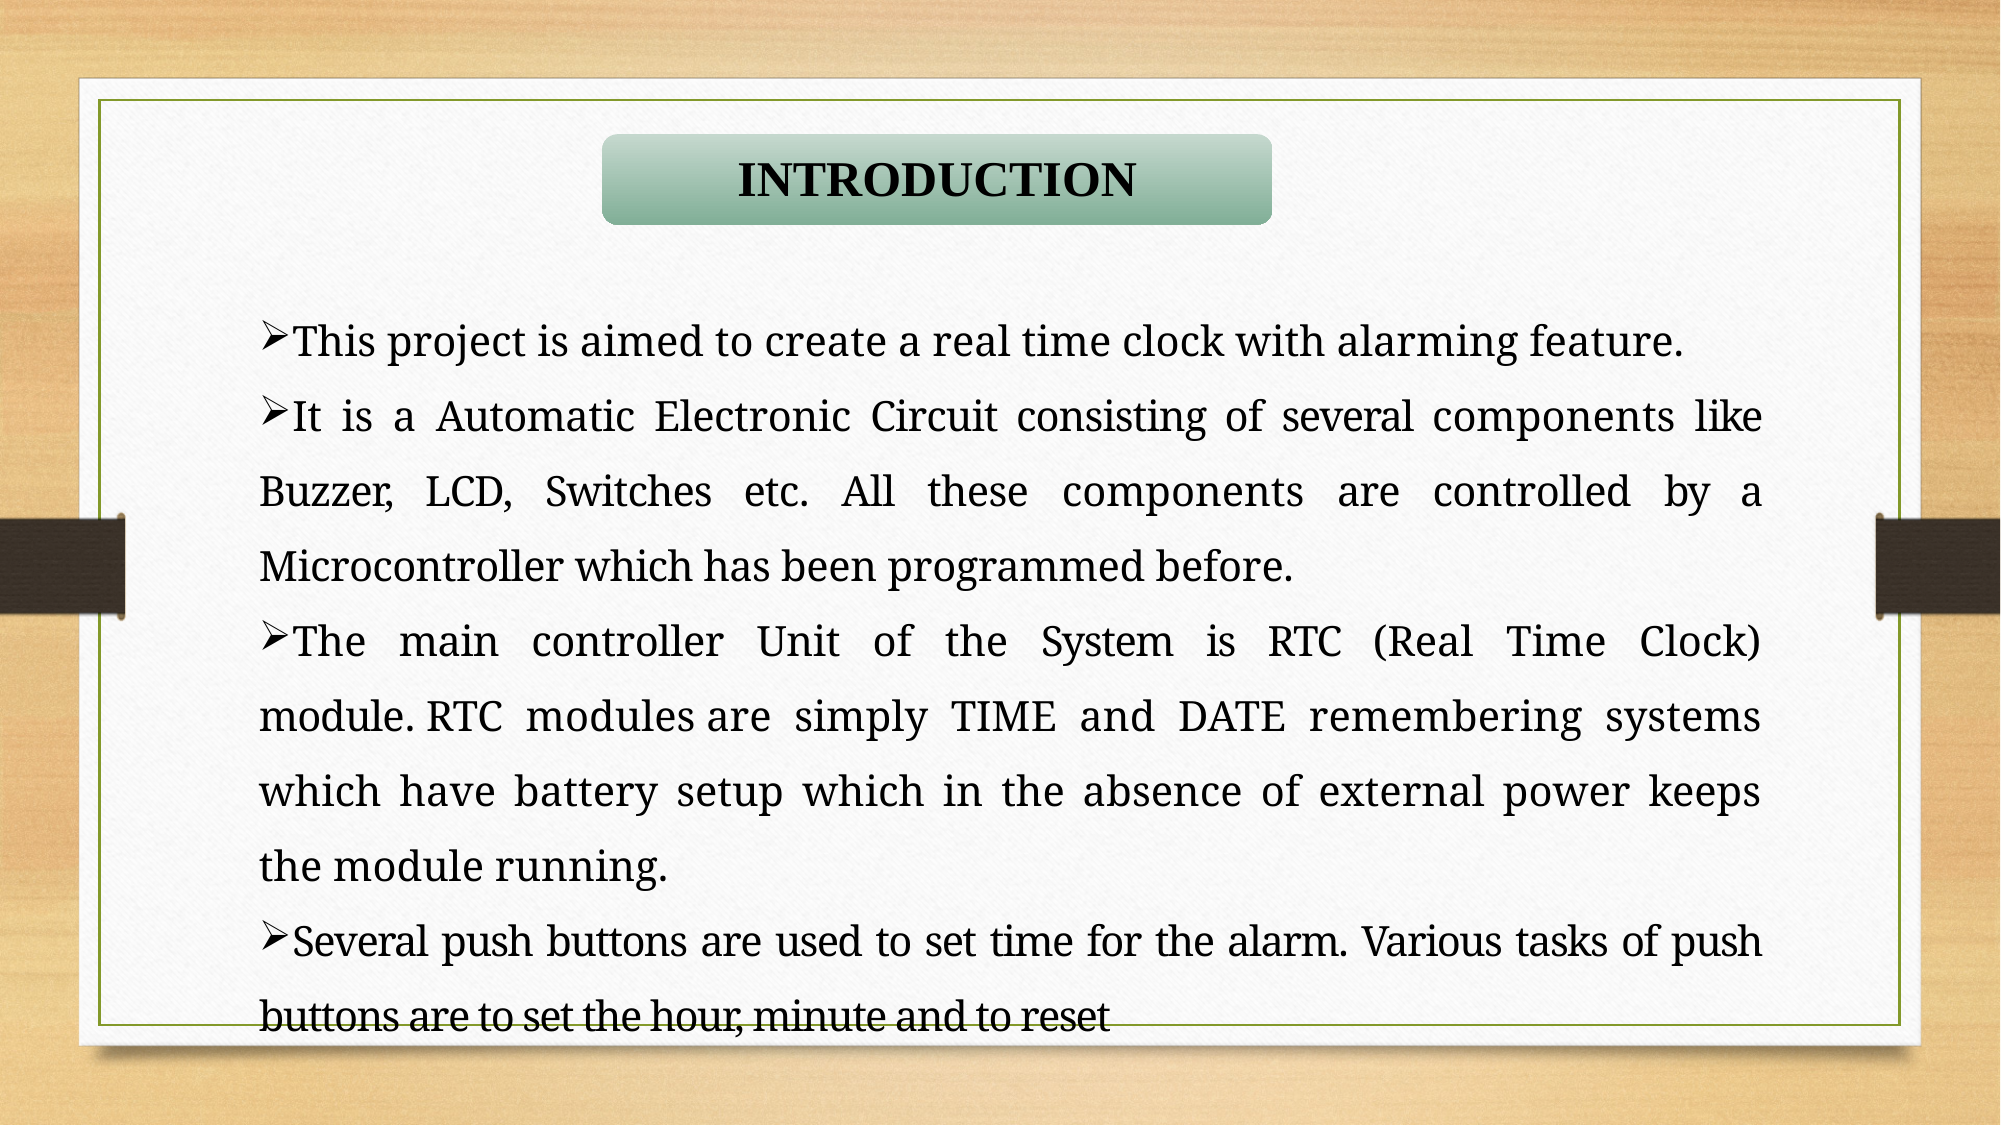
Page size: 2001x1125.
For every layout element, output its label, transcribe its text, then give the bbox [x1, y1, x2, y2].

picture [0, 0, 2001, 1125]
text_box This project is aimed to create a real time clock with alarming feature. It is a Automatic Electronic Circuit consisting of several components like Buzzer, LCD, Switches etc. All these components are controlled by a Microcontroller which has been programmed before. The main controller Unit of the System is RTC (Real Time Clock) module. RTC modules are simply TIME and DATE remembering systems which have battery setup which in the absence of external power keeps the module running. Several push buttons are used to set time for the alarm. Various tasks of push buttons are to set the hour, minute and to reset [244, 282, 1777, 1048]
text_box INTRODUCTION [602, 134, 1273, 225]
